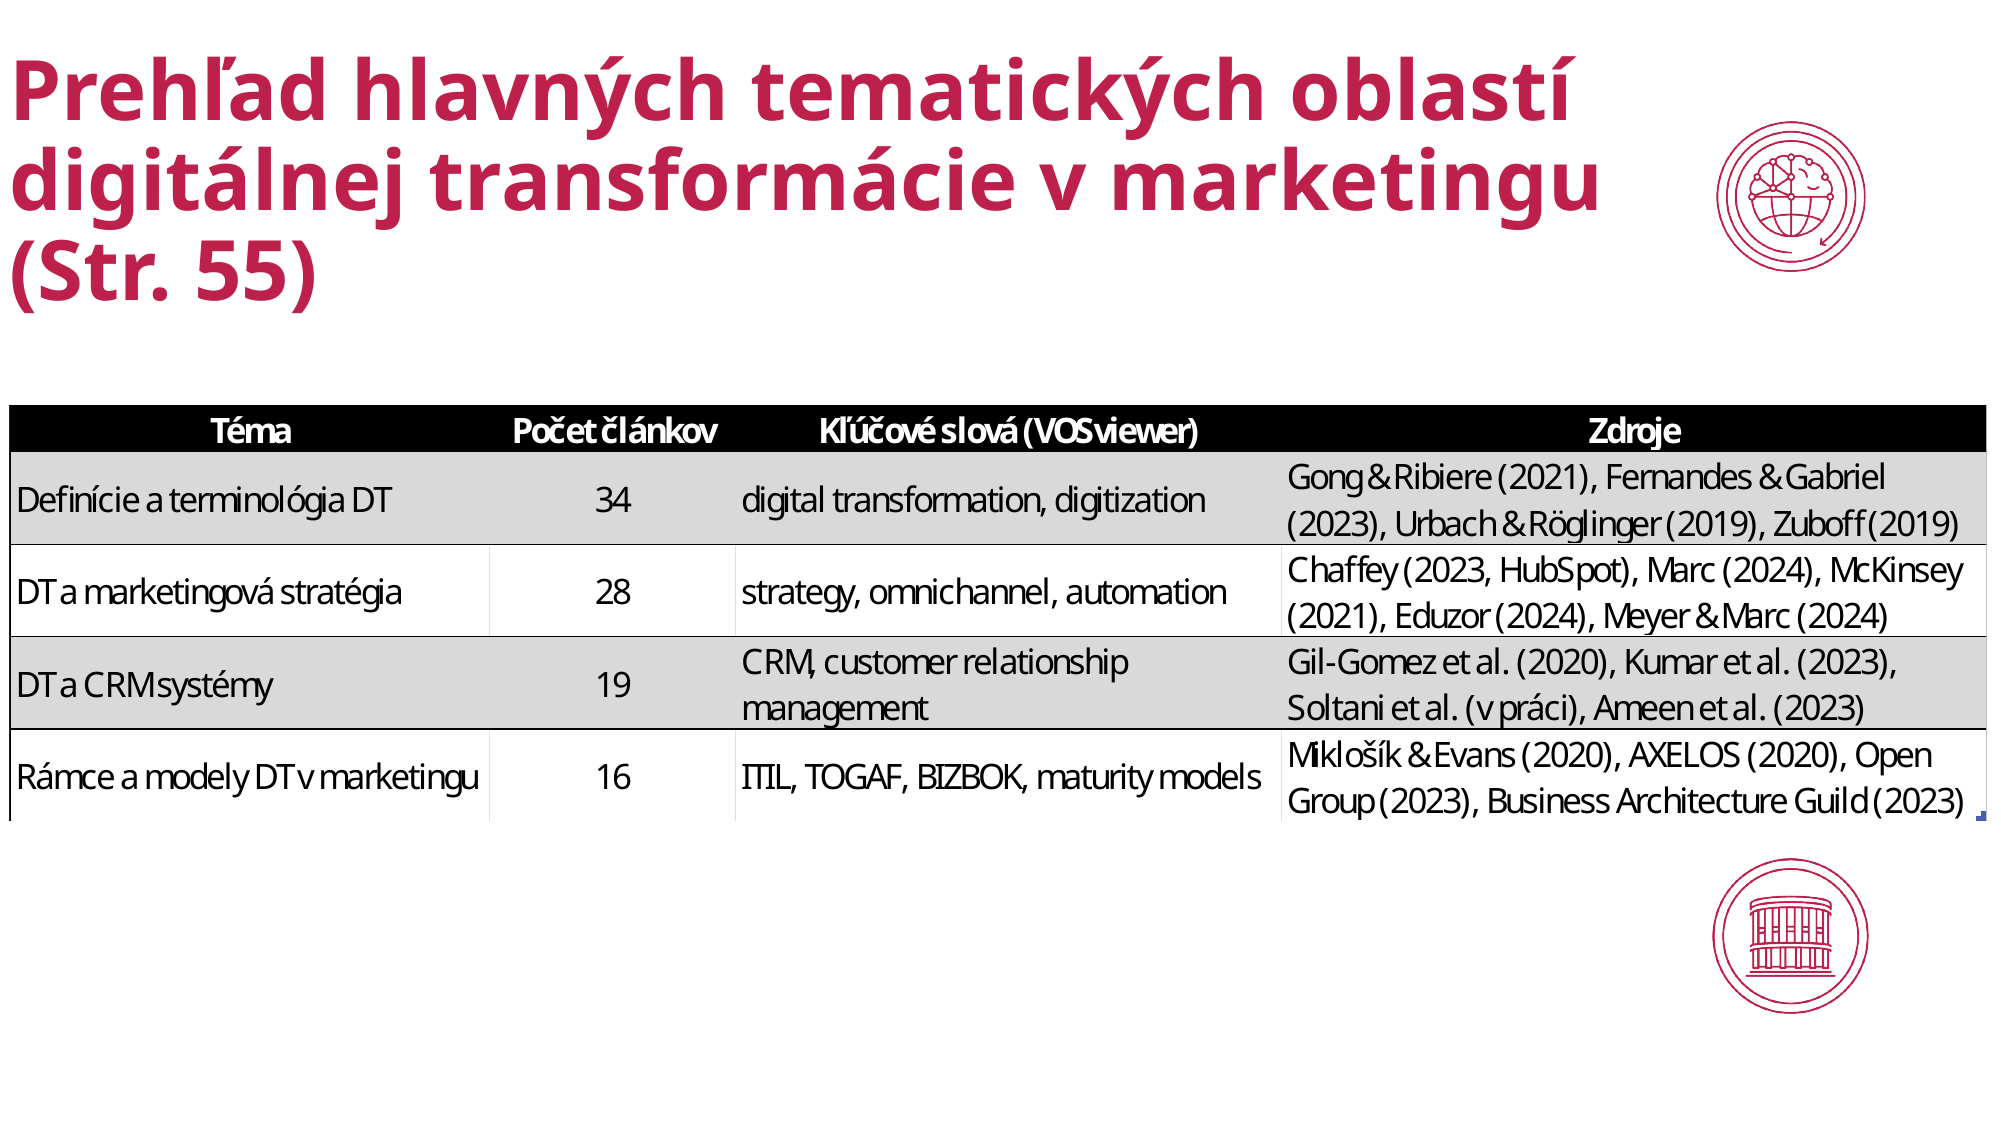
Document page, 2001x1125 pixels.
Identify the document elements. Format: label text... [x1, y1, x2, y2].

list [9, 404, 1988, 823]
picture [1729, 121, 1866, 272]
title Prehľad hlavných tematických oblastí digitálnej transformácie v marketingu (Str. 55) [9, 90, 1729, 278]
picture [1712, 858, 1869, 1014]
